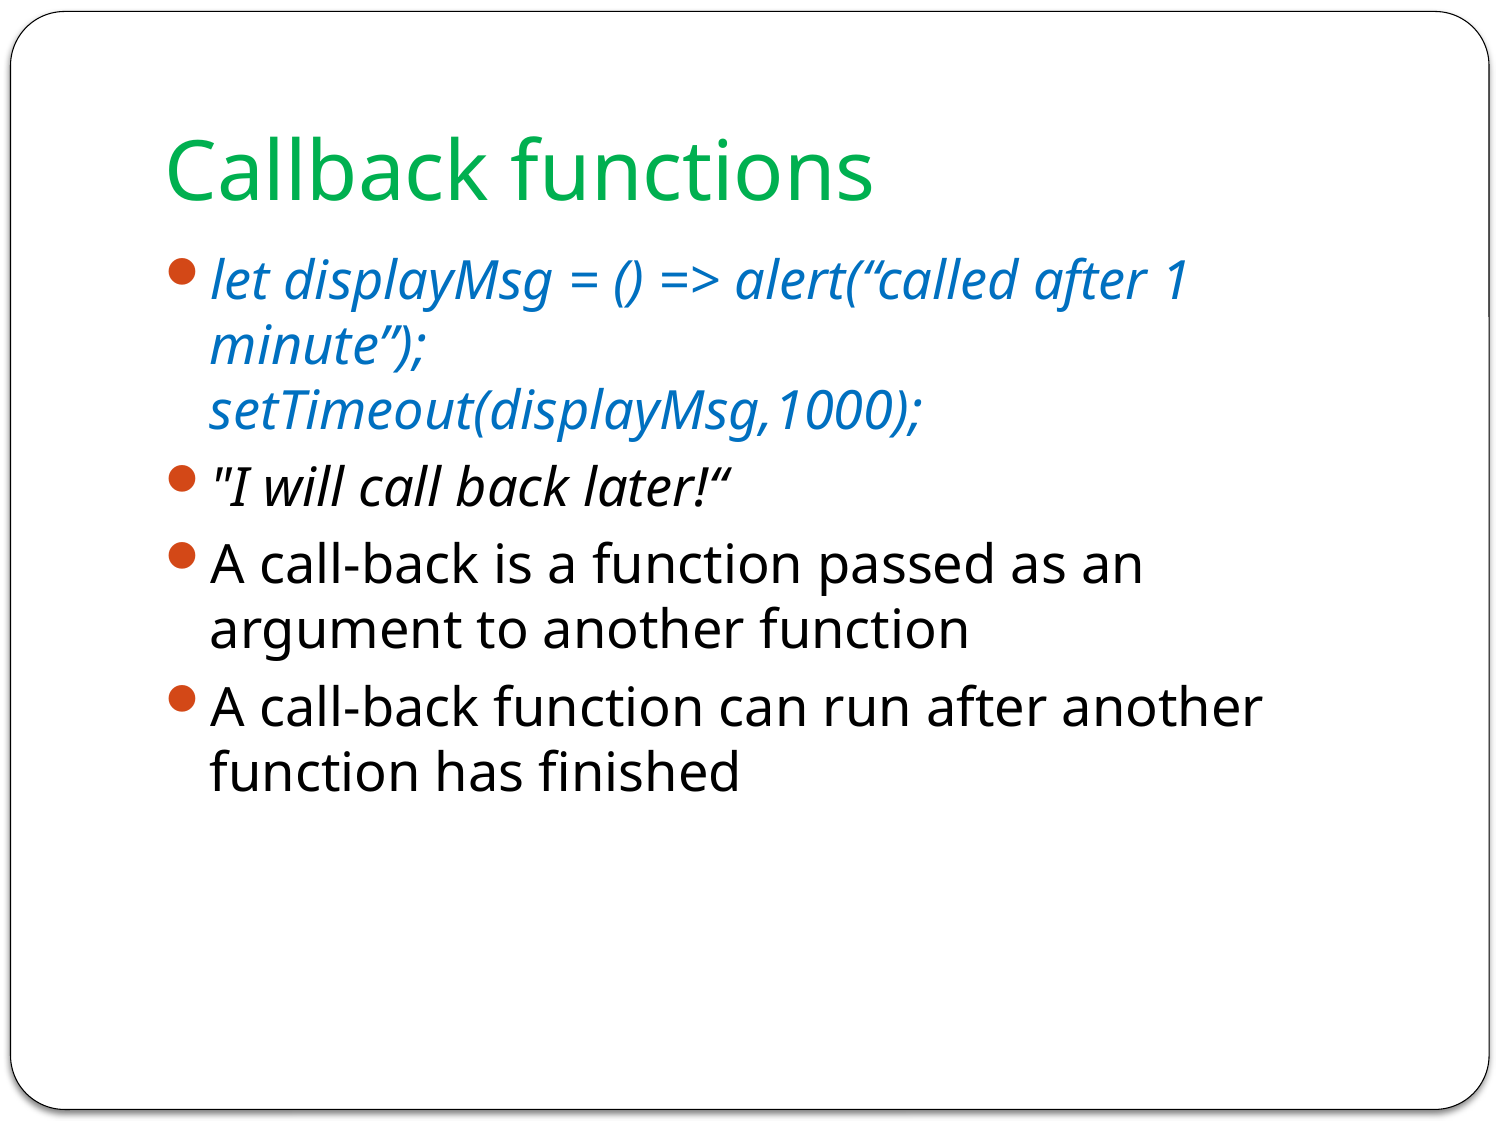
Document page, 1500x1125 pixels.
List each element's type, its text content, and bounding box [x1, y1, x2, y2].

title Callback functions [150, 45, 1425, 233]
list let displayMsg = () => alert(“called after 1 minute”); setTimeout(displayMsg,1000); "I will call back later!“ A call-back is a function passed as an argument to another function A call-back function can run after another function has finished [150, 237, 1425, 988]
